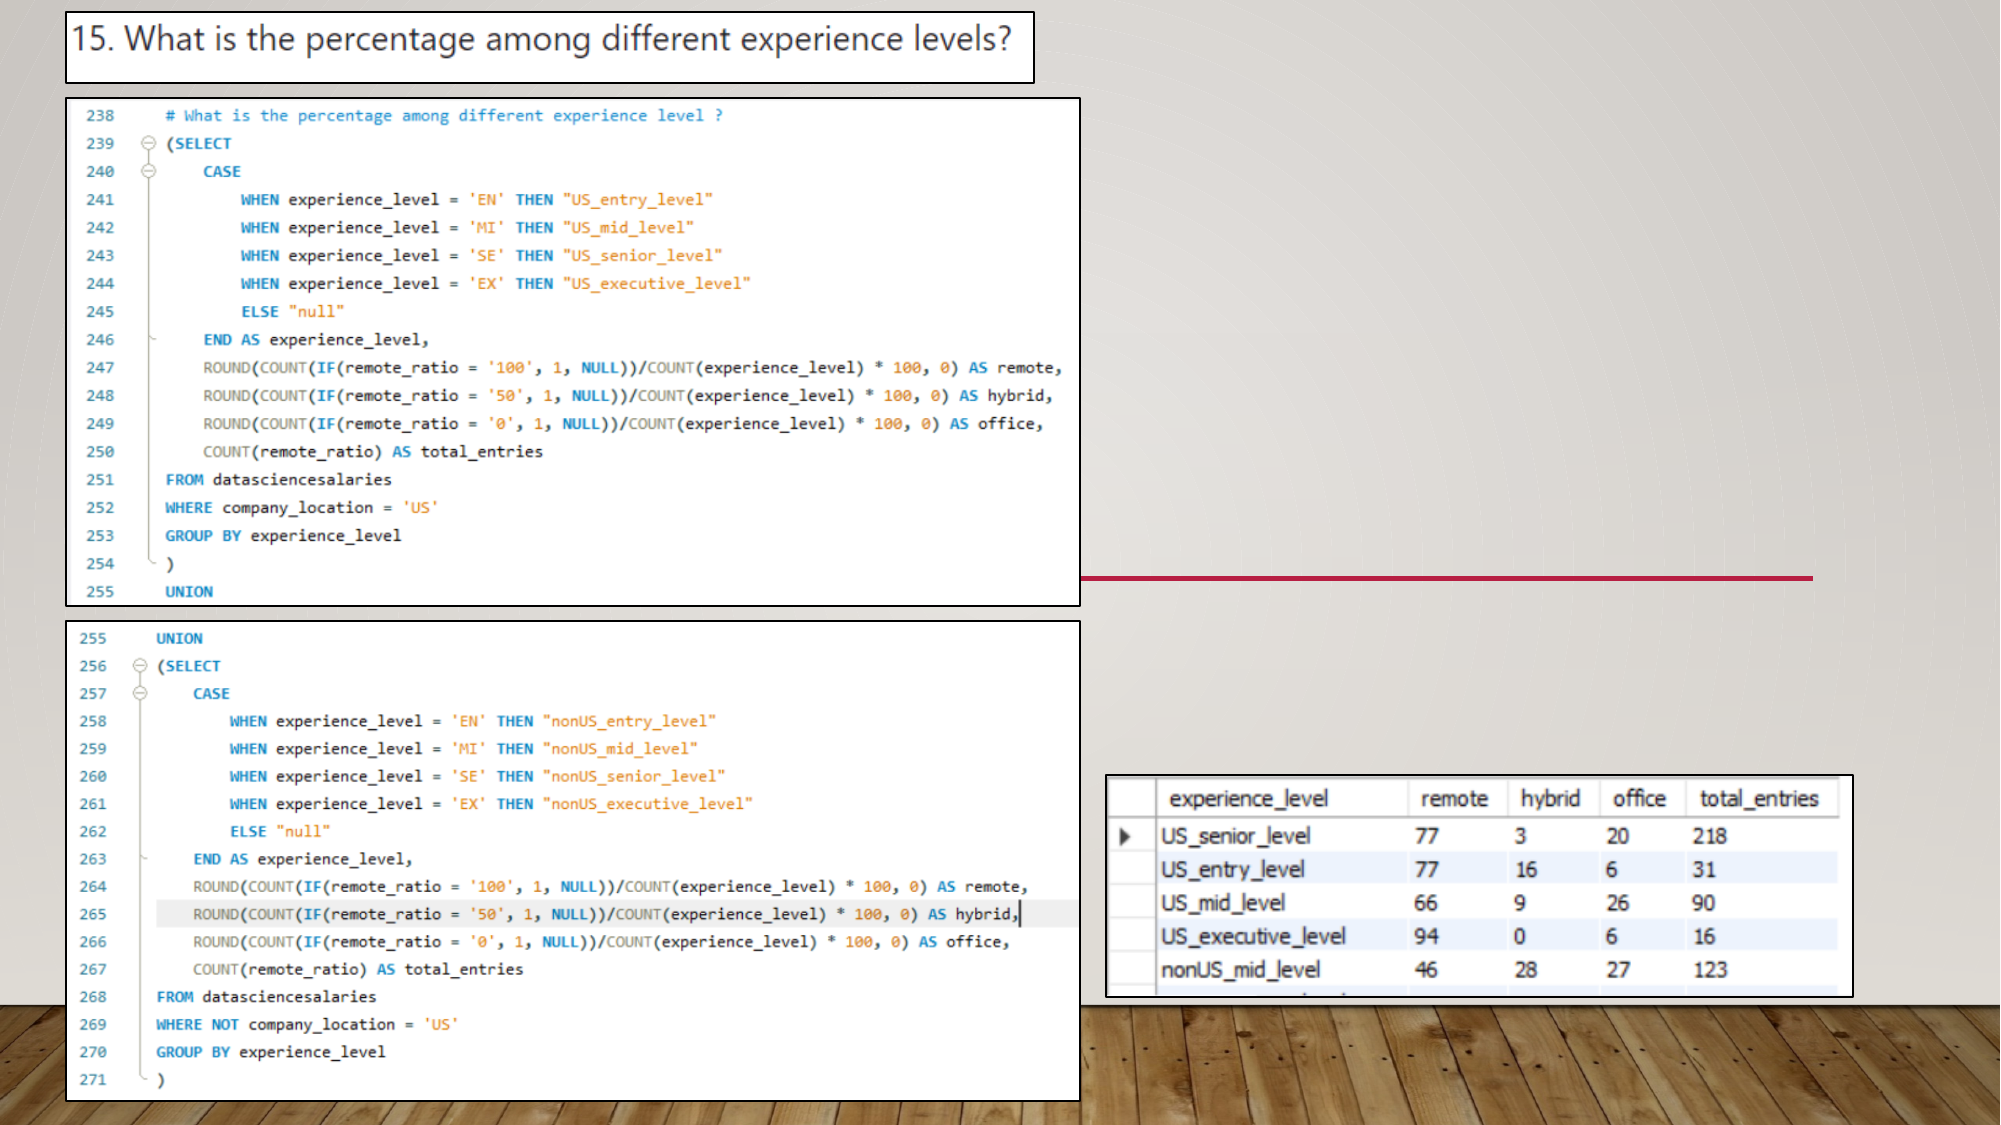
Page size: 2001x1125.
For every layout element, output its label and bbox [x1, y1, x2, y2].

picture [66, 12, 1034, 83]
picture [1106, 775, 1853, 997]
picture [66, 622, 1080, 1101]
picture [66, 98, 1080, 606]
picture [0, 1005, 2000, 1125]
